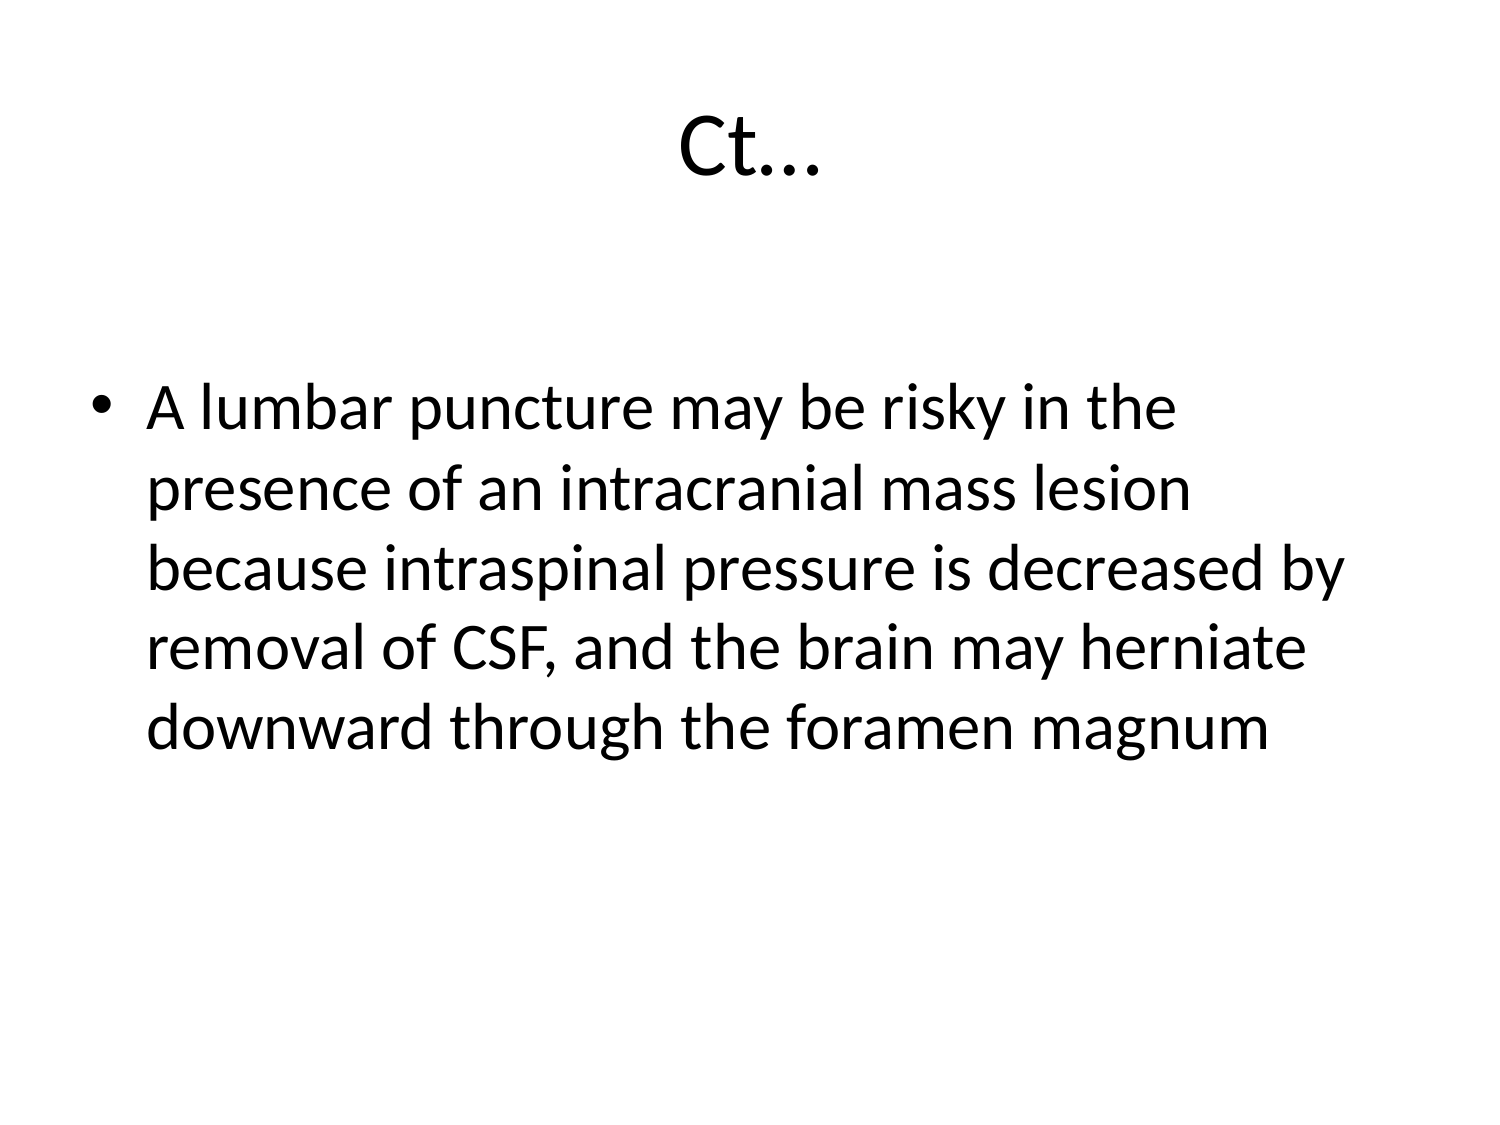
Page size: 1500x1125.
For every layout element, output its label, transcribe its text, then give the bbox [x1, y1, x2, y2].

title Ct… [75, 45, 1425, 233]
list A lumbar puncture may be risky in the presence of an intracranial mass lesion because intraspinal pressure is decreased by removal of CSF, and the brain may herniate downward through the foramen magnum [75, 262, 1425, 1005]
